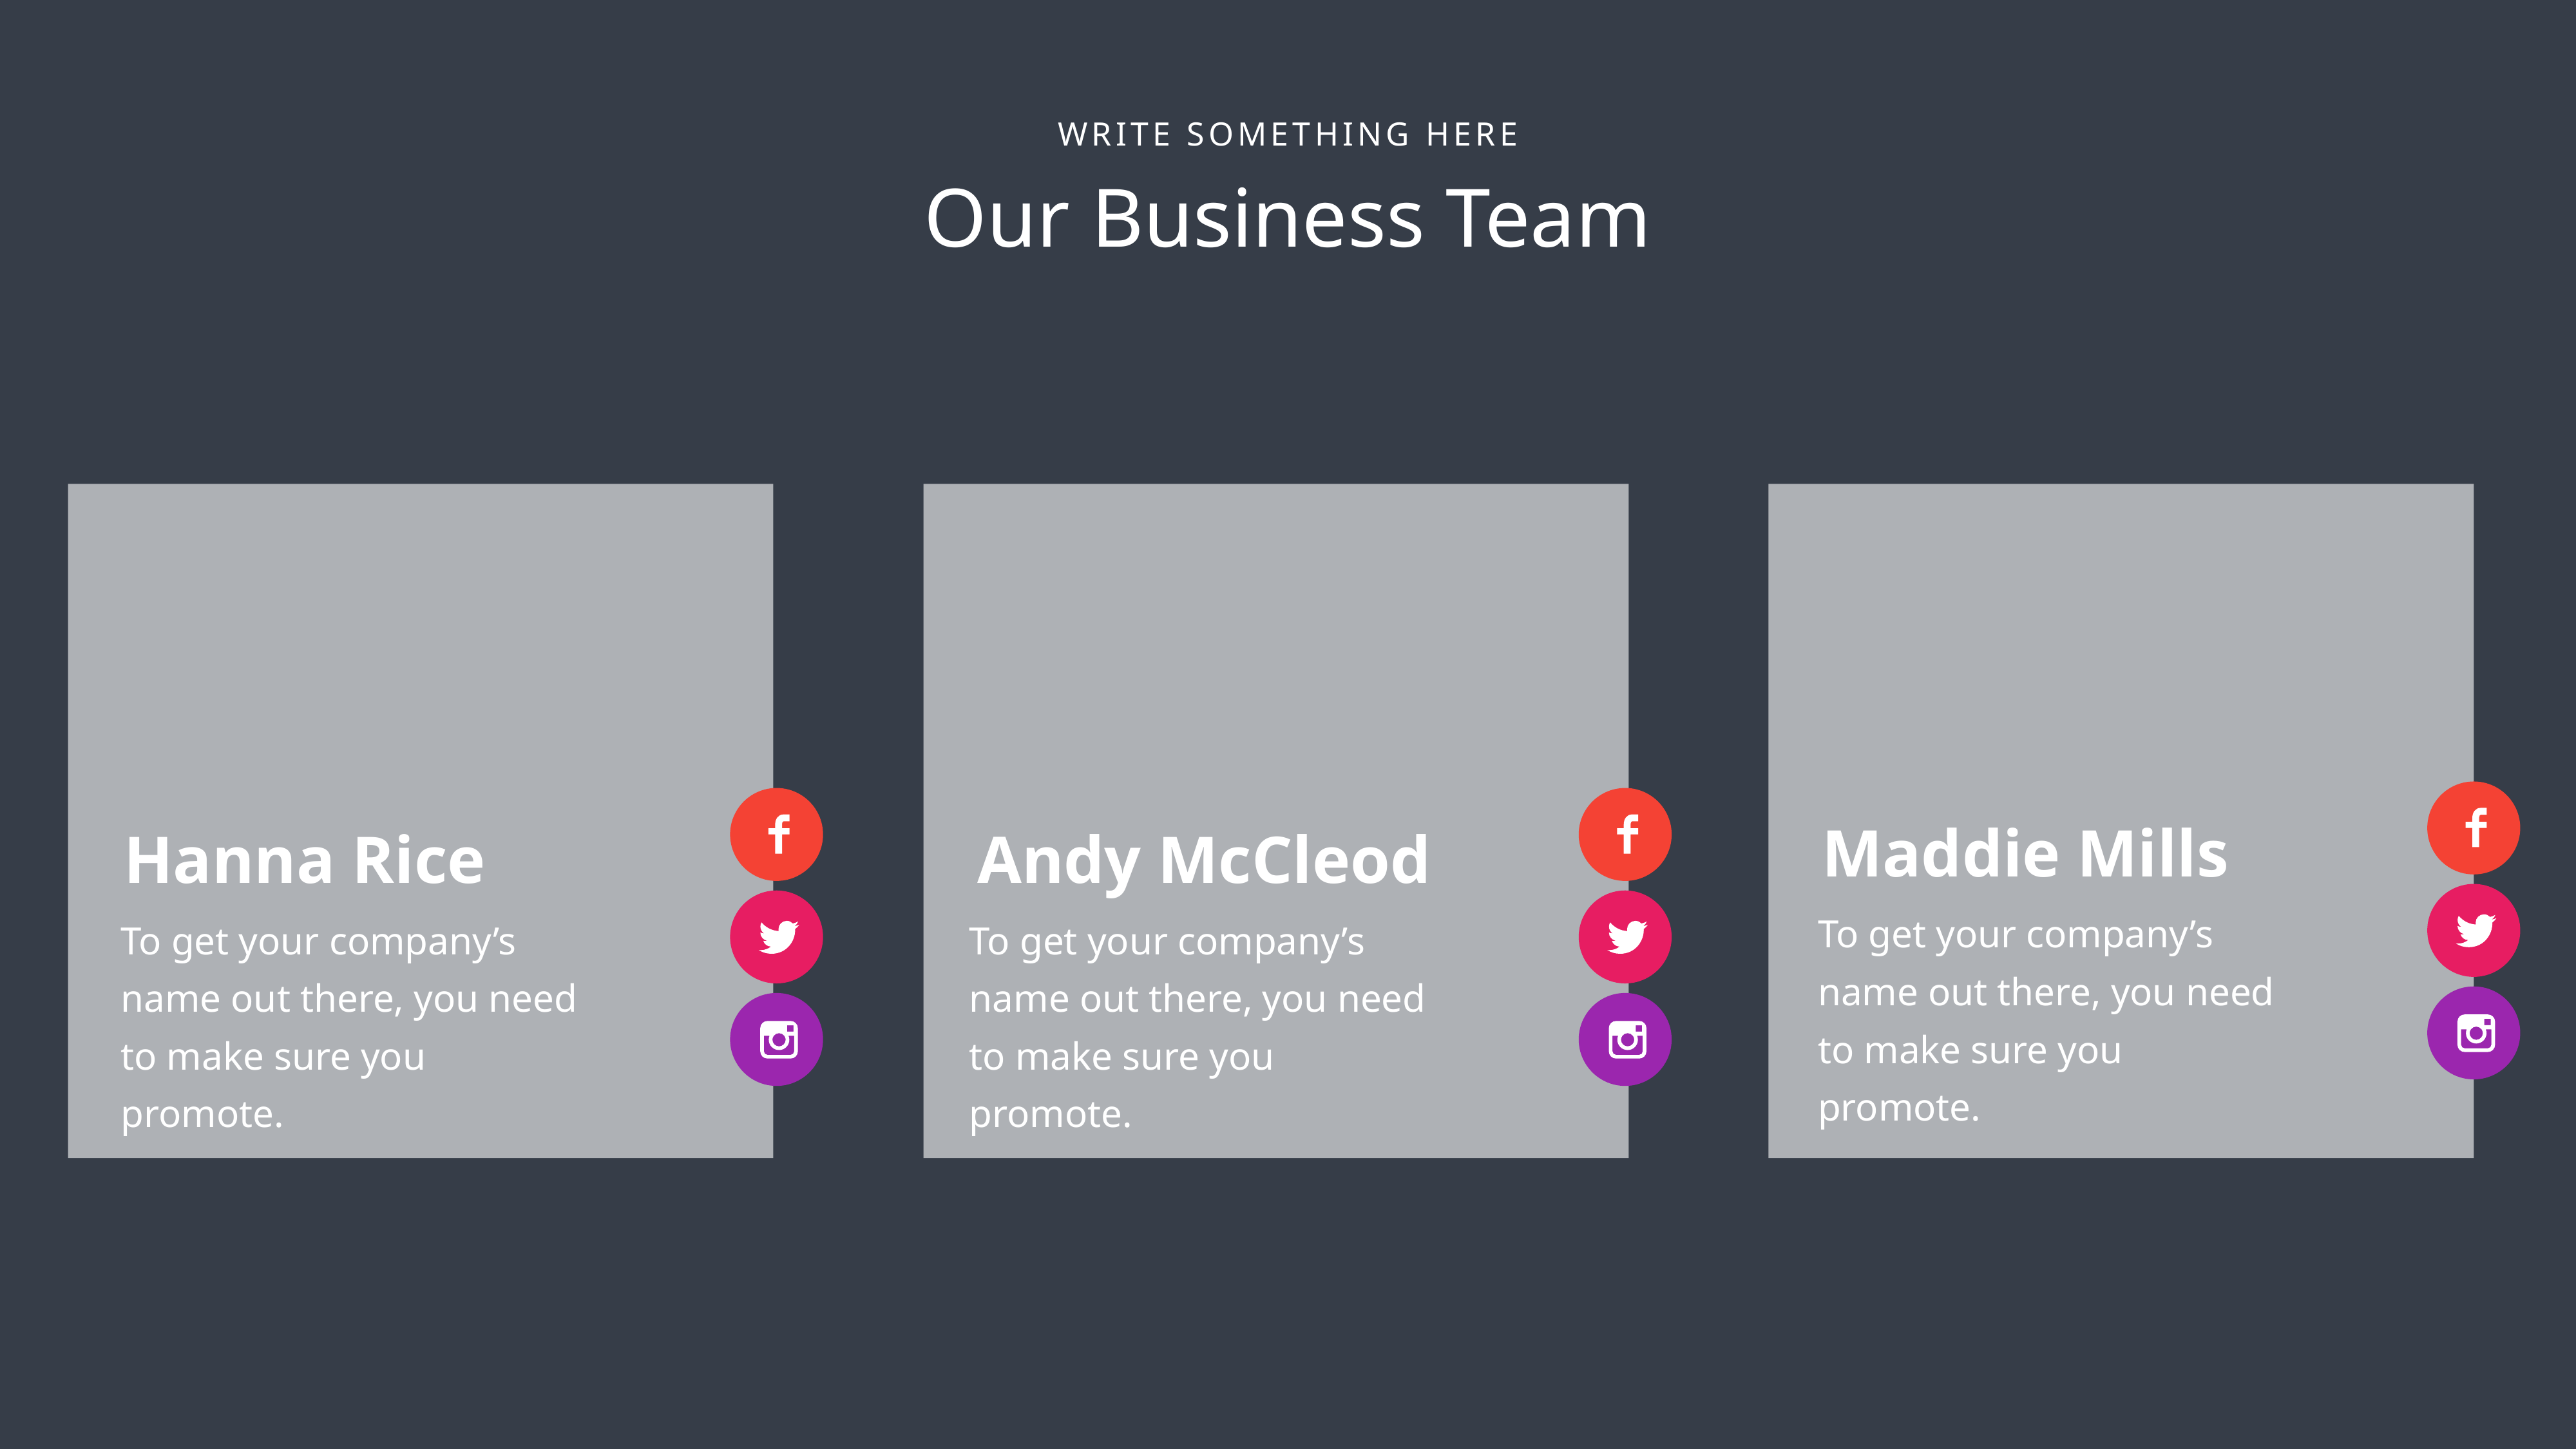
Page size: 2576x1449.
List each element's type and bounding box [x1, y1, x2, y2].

picture [71, 484, 774, 1159]
text_box [1625, 1086, 1629, 1159]
text_box [1795, 808, 2305, 1140]
text_box [2427, 781, 2521, 1080]
text_box [68, 483, 774, 1159]
text_box [922, 483, 1629, 788]
picture [919, 484, 1625, 1159]
text_box [946, 814, 1457, 1146]
text_box [1578, 788, 1672, 1086]
text_box [730, 788, 823, 1086]
picture [1768, 482, 2474, 1157]
text_box [97, 814, 608, 1146]
text_box [511, 109, 2064, 269]
